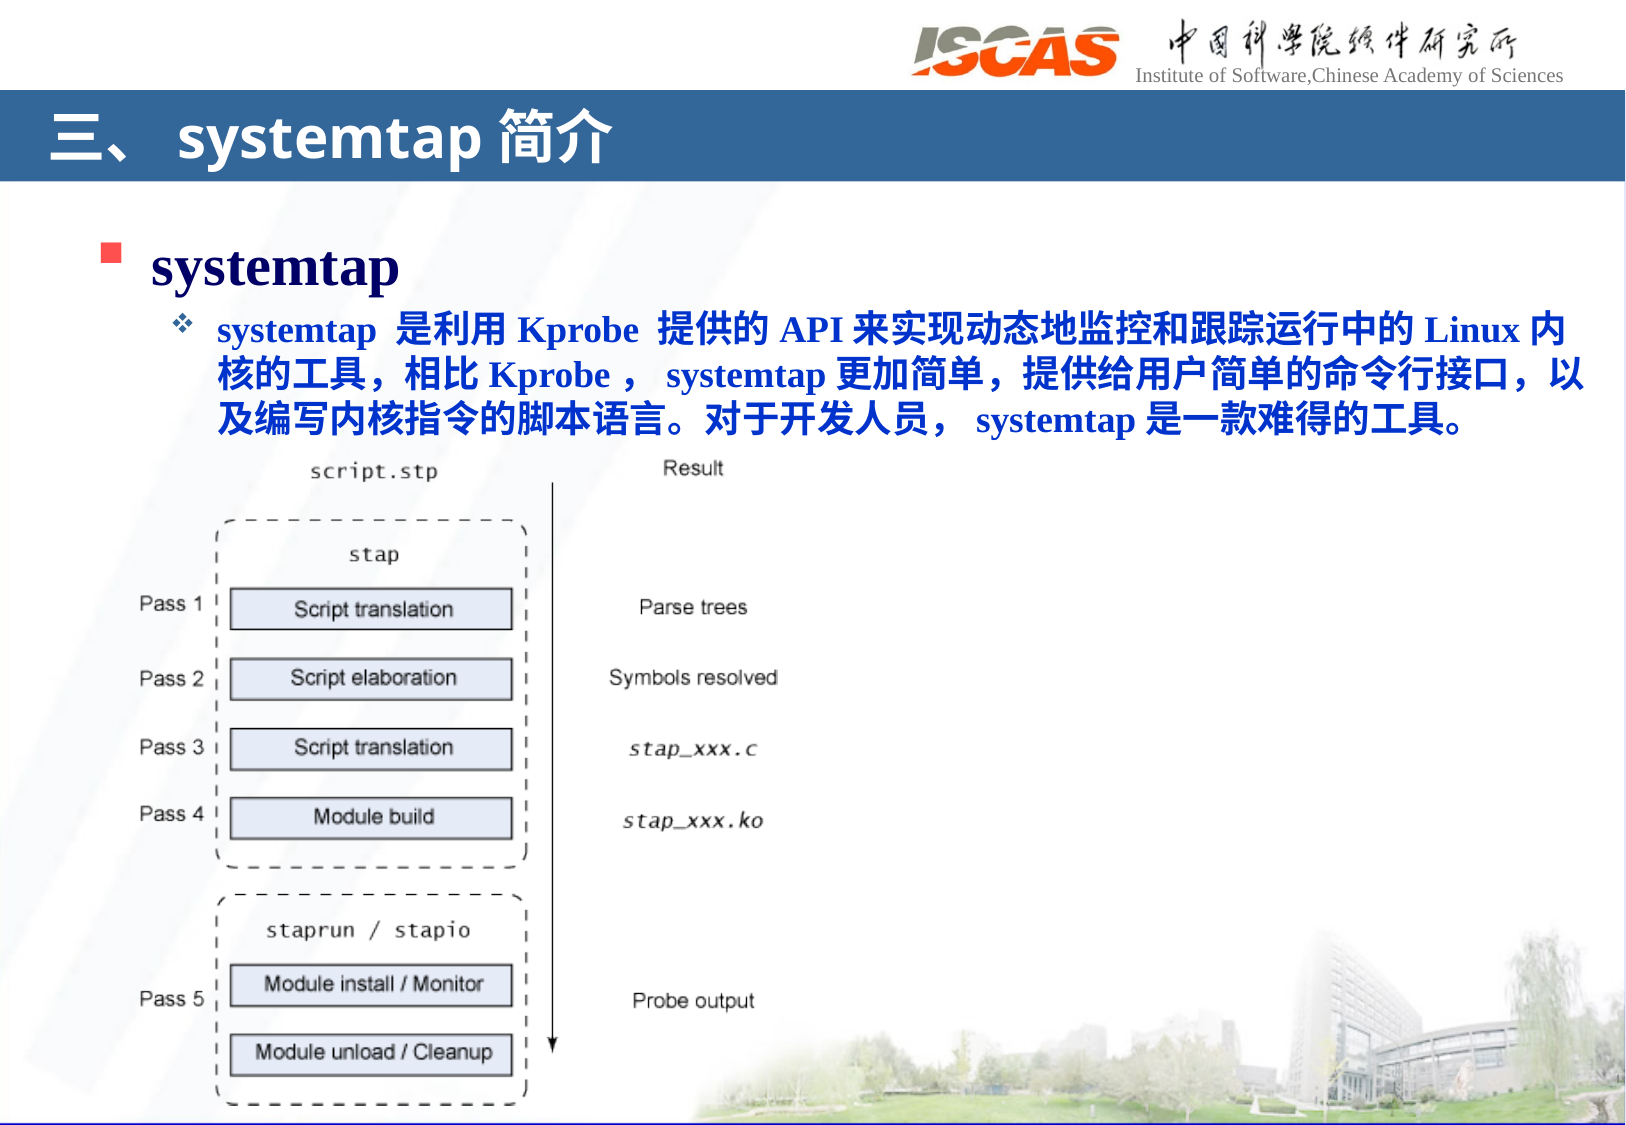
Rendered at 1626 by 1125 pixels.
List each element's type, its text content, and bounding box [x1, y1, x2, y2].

picture [907, 18, 1132, 87]
picture [138, 455, 778, 1107]
list systemtap systemtap 是利用Kprobe 提供的API来实现动态地监控和跟踪运行中的Linux内核的工具，相比Kprobe，systemtap更加简单，提供给用户简单的命令行接口，以及编写内核指令的脚本语言。对于开发人员，systemtap是一款难得的工具。 [79, 219, 1605, 1125]
picture [0, 92, 1626, 1125]
title 三、systemtap简介 [0, 89, 1625, 182]
picture [1166, 15, 1519, 71]
